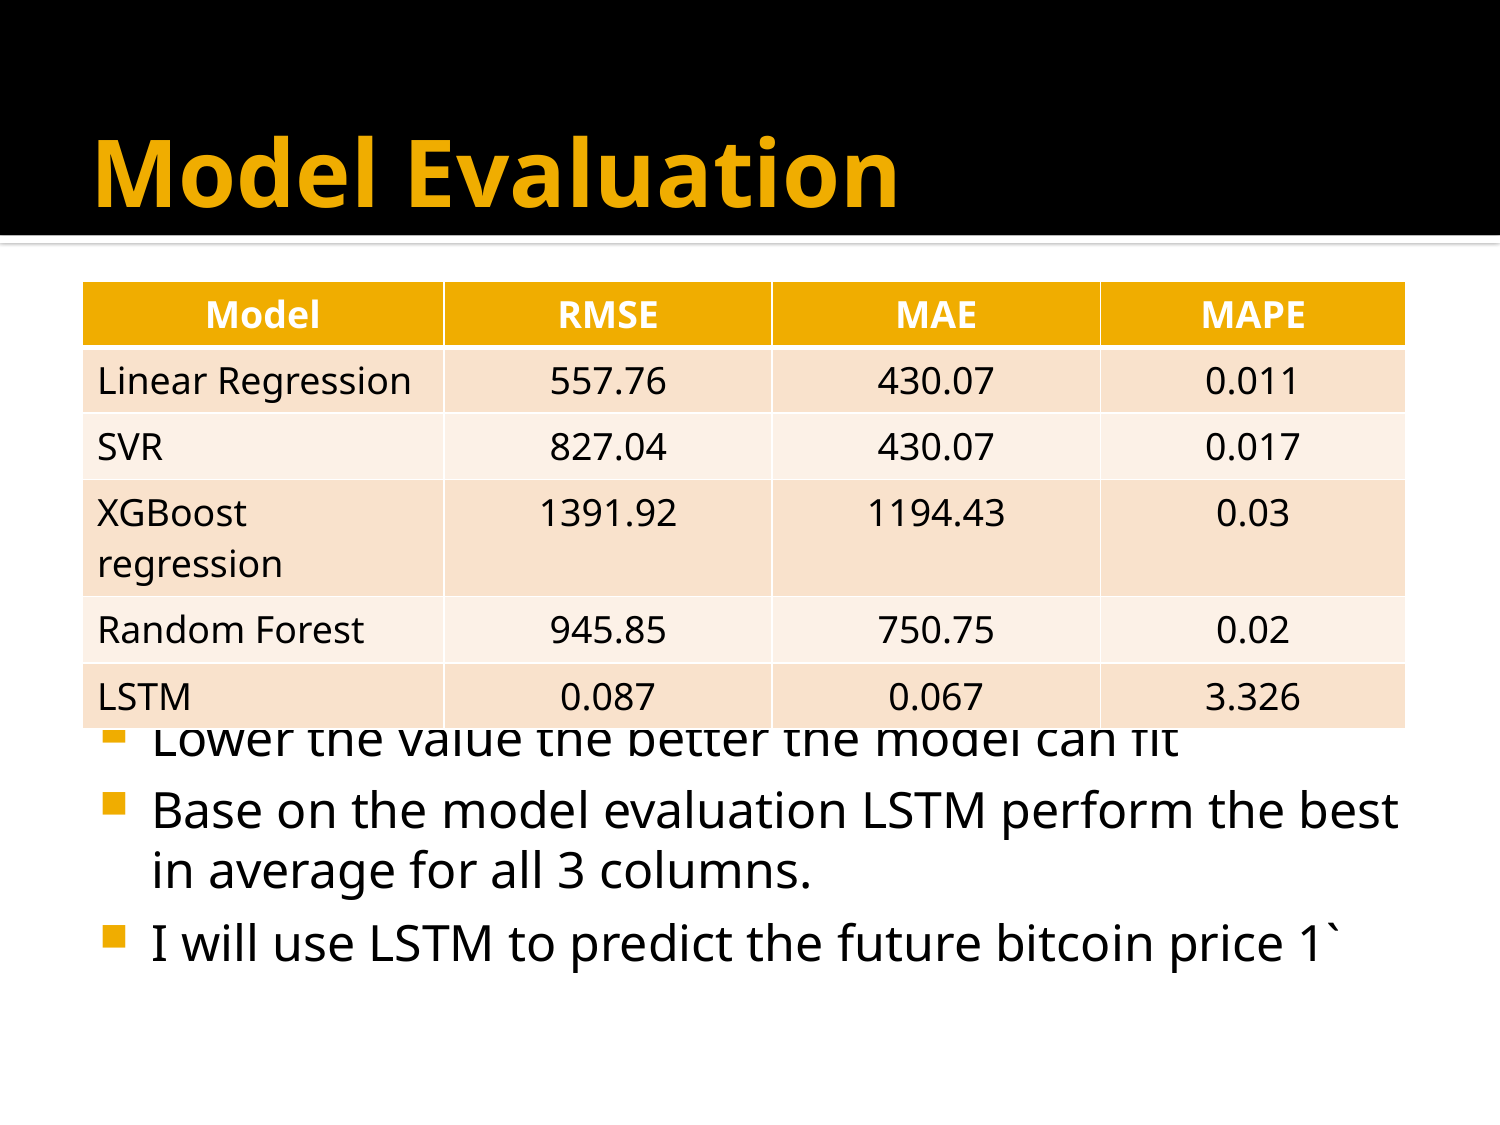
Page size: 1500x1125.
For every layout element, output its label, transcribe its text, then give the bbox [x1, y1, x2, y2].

table_cell 0.03 [1101, 480, 1405, 596]
list Lower the value the better the model can fit Base on the model evaluation LSTM perform the best in average for all 3 columns. I will use LSTM to predict the future bitcoin price 1` [70, 691, 1421, 997]
table_header Model [83, 282, 443, 345]
table_cell 827.04 [445, 414, 771, 479]
table_cell Random Forest [83, 597, 443, 662]
table_cell SVR [83, 414, 443, 479]
table_cell 0.011 [1101, 350, 1405, 412]
table_cell 0.017 [1101, 414, 1405, 479]
table_cell 3.326 [1101, 664, 1405, 728]
table_cell Linear Regression [83, 350, 443, 412]
table_cell 750.75 [773, 597, 1100, 662]
table_cell 0.067 [773, 664, 1100, 728]
table_cell 1391.92 [445, 480, 771, 596]
table_cell LSTM [83, 664, 443, 728]
title Model Evaluation [75, 82, 1425, 257]
table_cell 1194.43 [773, 480, 1100, 596]
table_cell 0.087 [445, 664, 771, 728]
table_cell 430.07 [773, 350, 1100, 412]
table_cell 0.02 [1101, 597, 1405, 662]
table_header RMSE [445, 282, 771, 345]
table_cell 557.76 [445, 350, 771, 412]
table_header MAPE [1101, 282, 1405, 345]
table_cell XGBoost regression [83, 480, 443, 596]
table_cell 430.07 [773, 414, 1100, 479]
table_header MAE [773, 282, 1100, 345]
table_cell 945.85 [445, 597, 771, 662]
